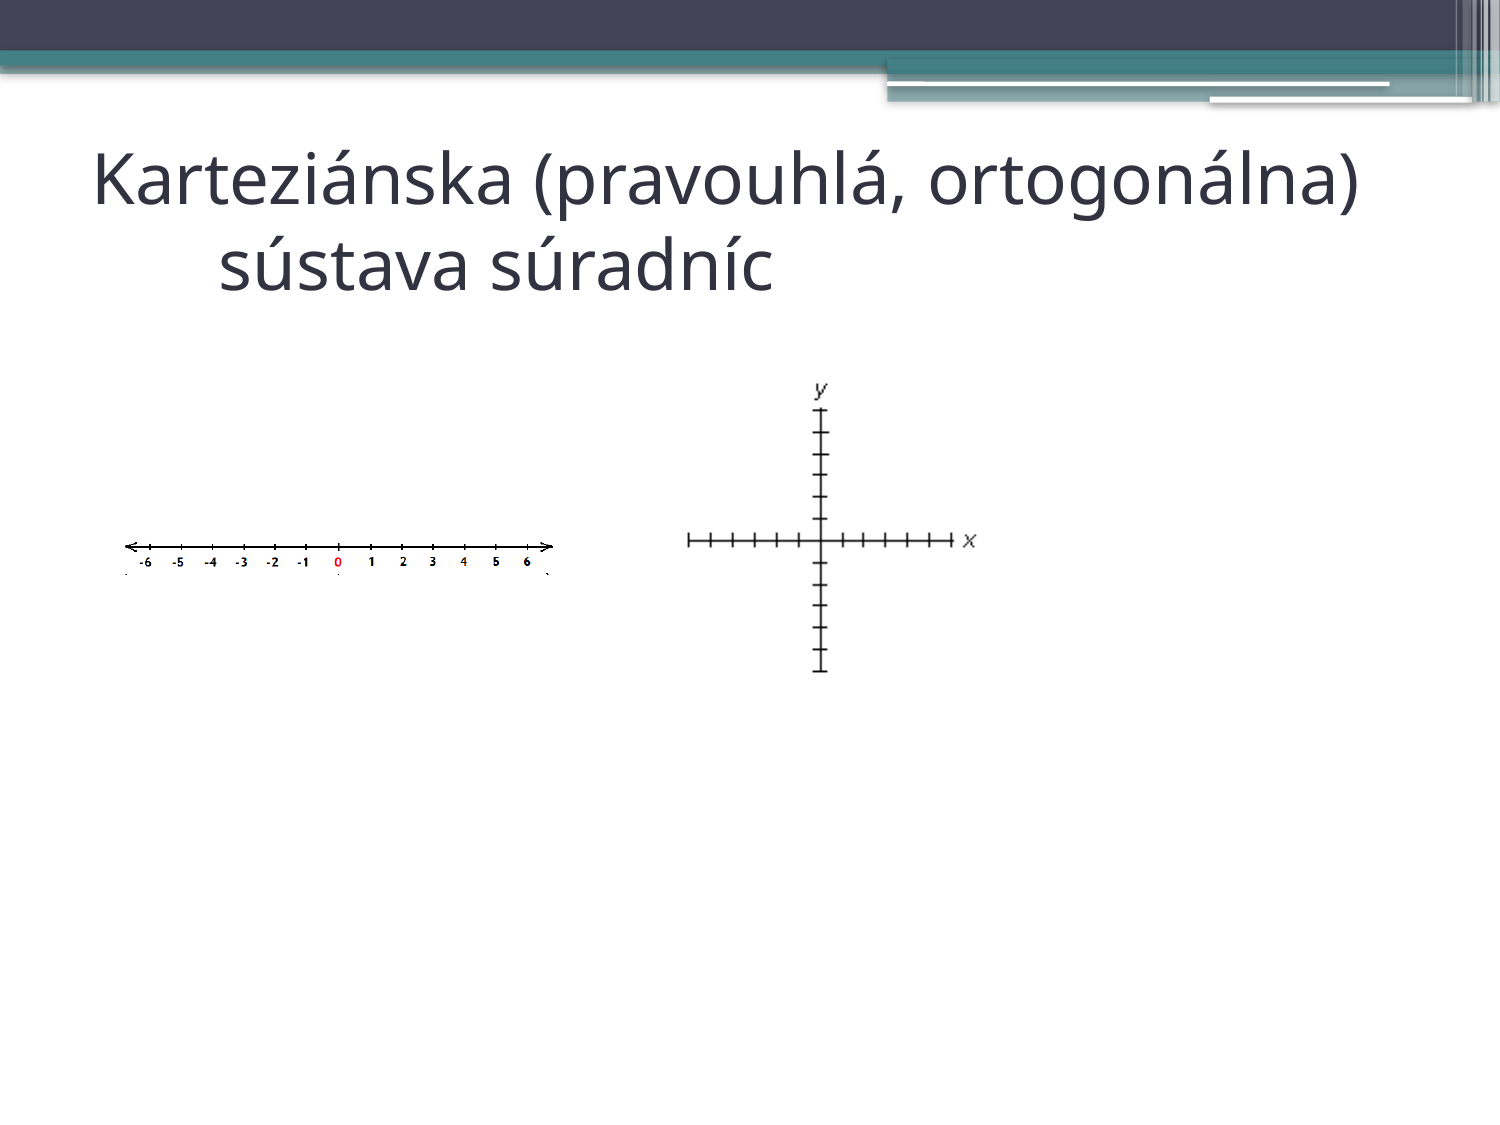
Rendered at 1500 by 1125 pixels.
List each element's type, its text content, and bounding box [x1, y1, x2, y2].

text_box Karteziánska (pravouhlá, ortogonálna) sústava súradníc [76, 125, 1471, 313]
picture [111, 526, 562, 575]
picture [678, 373, 999, 683]
